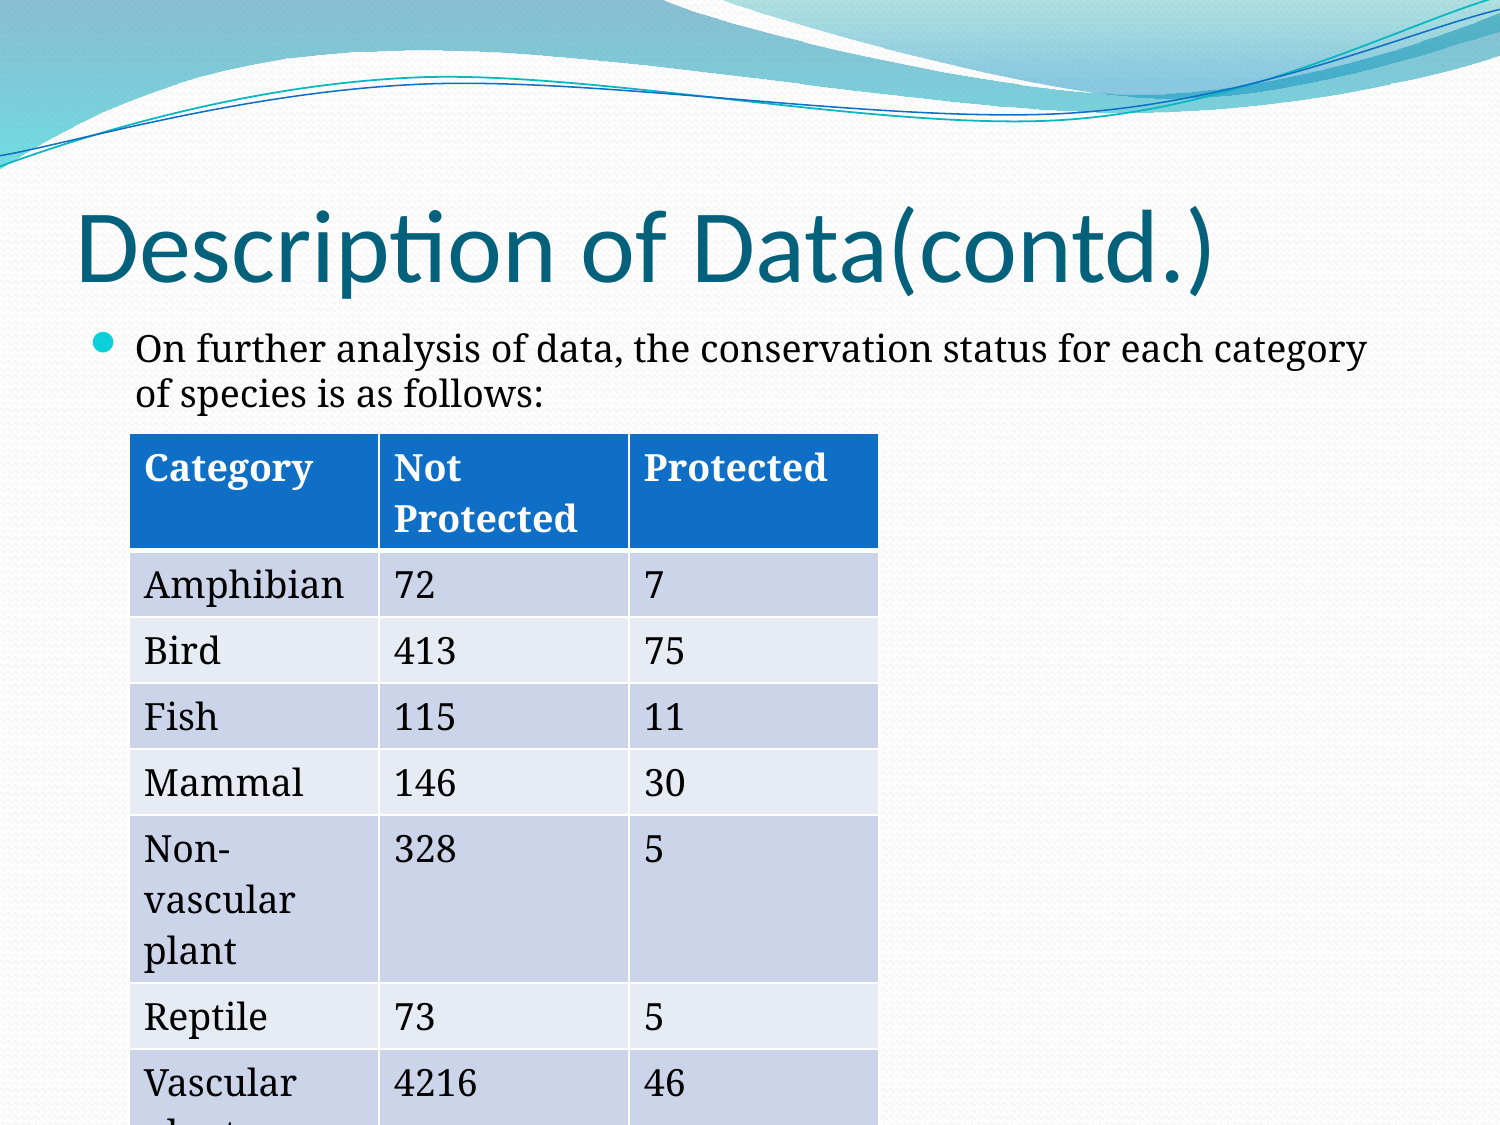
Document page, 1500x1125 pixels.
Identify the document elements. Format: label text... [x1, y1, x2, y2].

table_cell 413 [380, 618, 628, 682]
table_cell 73 [380, 984, 628, 1048]
table_cell 5 [630, 984, 878, 1048]
table_cell 46 [630, 1050, 878, 1125]
table_cell Fish [130, 684, 378, 748]
table_header Protected [630, 434, 878, 548]
table_cell Amphibian [130, 553, 378, 616]
table_cell 115 [380, 684, 628, 748]
table_header Category [130, 434, 378, 548]
table_cell Vascular plant [130, 1050, 378, 1125]
table_cell 72 [380, 553, 628, 616]
table_cell 146 [380, 750, 628, 814]
table_cell Mammal [130, 750, 378, 814]
table_cell 5 [630, 816, 878, 982]
table_cell 75 [630, 618, 878, 682]
table_cell 11 [630, 684, 878, 748]
table_cell Reptile [130, 984, 378, 1048]
table_cell 30 [630, 750, 878, 814]
table_cell 7 [630, 553, 878, 616]
table_cell Non-vascular plant [130, 816, 378, 982]
table_cell Bird [130, 618, 378, 682]
title Description of Data(contd.) [75, 115, 1425, 303]
list On further analysis of data, the conservation status for each category of species is as follows: [75, 317, 1425, 1038]
table_cell 4216 [380, 1050, 628, 1125]
table_cell 328 [380, 816, 628, 982]
table_header Not Protected [380, 434, 628, 548]
